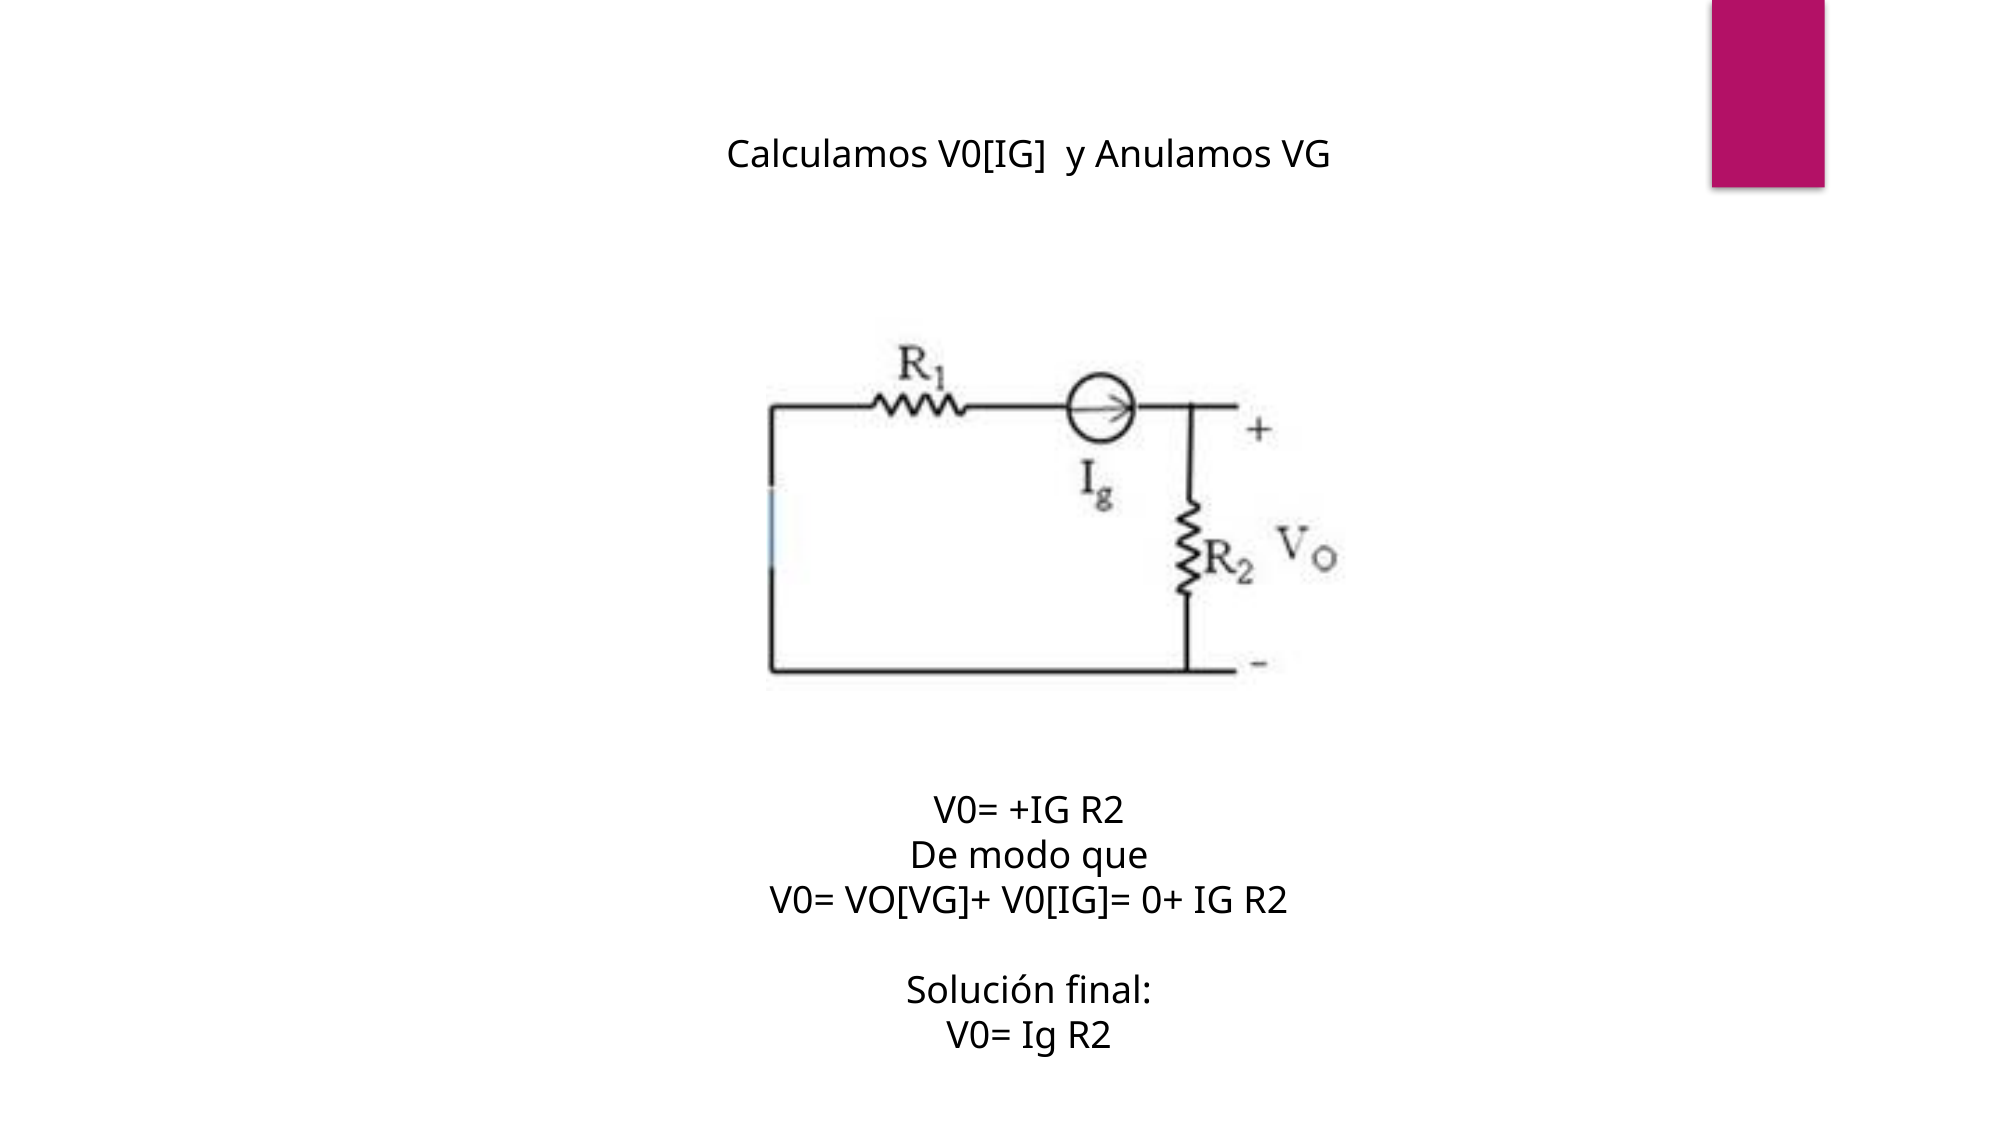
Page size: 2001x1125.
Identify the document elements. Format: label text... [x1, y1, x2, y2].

text_box Calculamos V0[IG] y Anulamos VG [711, 122, 1347, 183]
picture [765, 317, 1371, 691]
text_box V0= +IG R2 De modo que V0= VO[VG]+ V0[IG]= 0+ IG R2 Solución final: V0= Ig R2 [754, 779, 1304, 1064]
